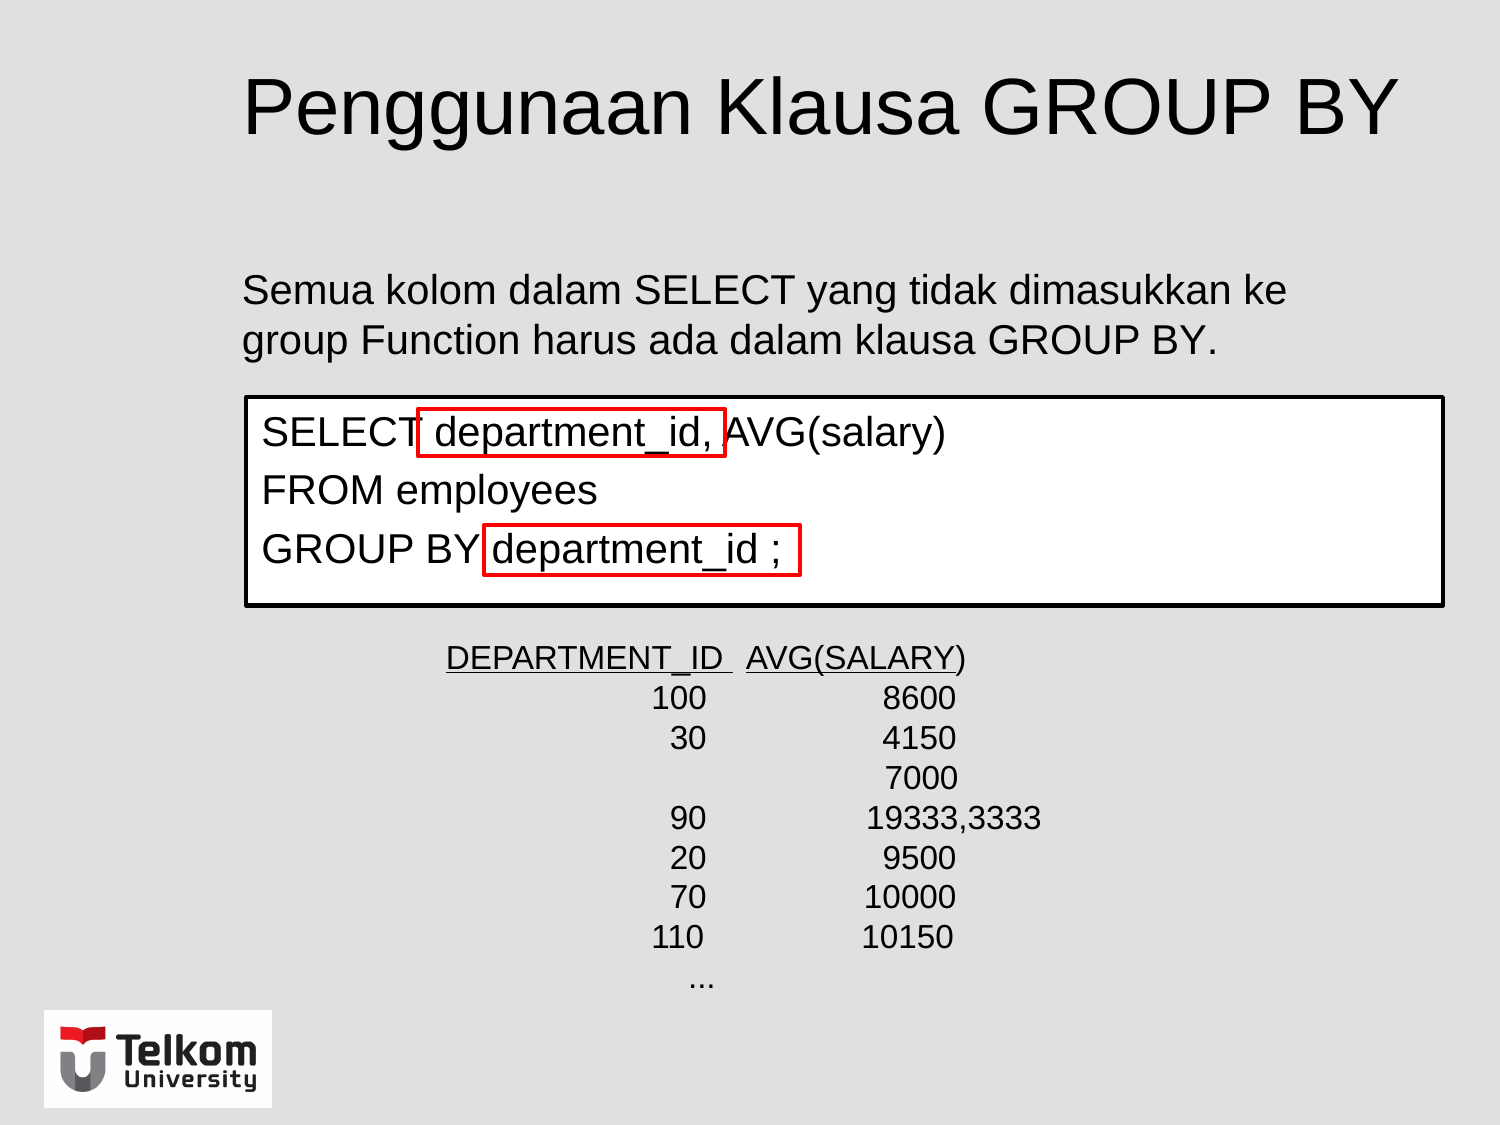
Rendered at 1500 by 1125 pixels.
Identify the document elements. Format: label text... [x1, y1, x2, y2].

list SELECT department_id, AVG(salary) FROM employees GROUP BY department_id ; [244, 395, 1445, 608]
title Penggunaan Klausa GROUP BY [218, 45, 1425, 161]
picture [44, 1010, 272, 1108]
text_box [416, 407, 727, 458]
text_box Semua kolom dalam SELECT yang tidak dimasukkan ke group Function harus ada dalam klausa GROUP BY. [227, 255, 1361, 371]
text_box DEPARTMENT_ID AVG(SALARY) 100 8600 30 4150 7000 90 19333,3333 20 9500 70 10000 110 10150 ... [430, 628, 1443, 1003]
text_box [482, 523, 802, 577]
